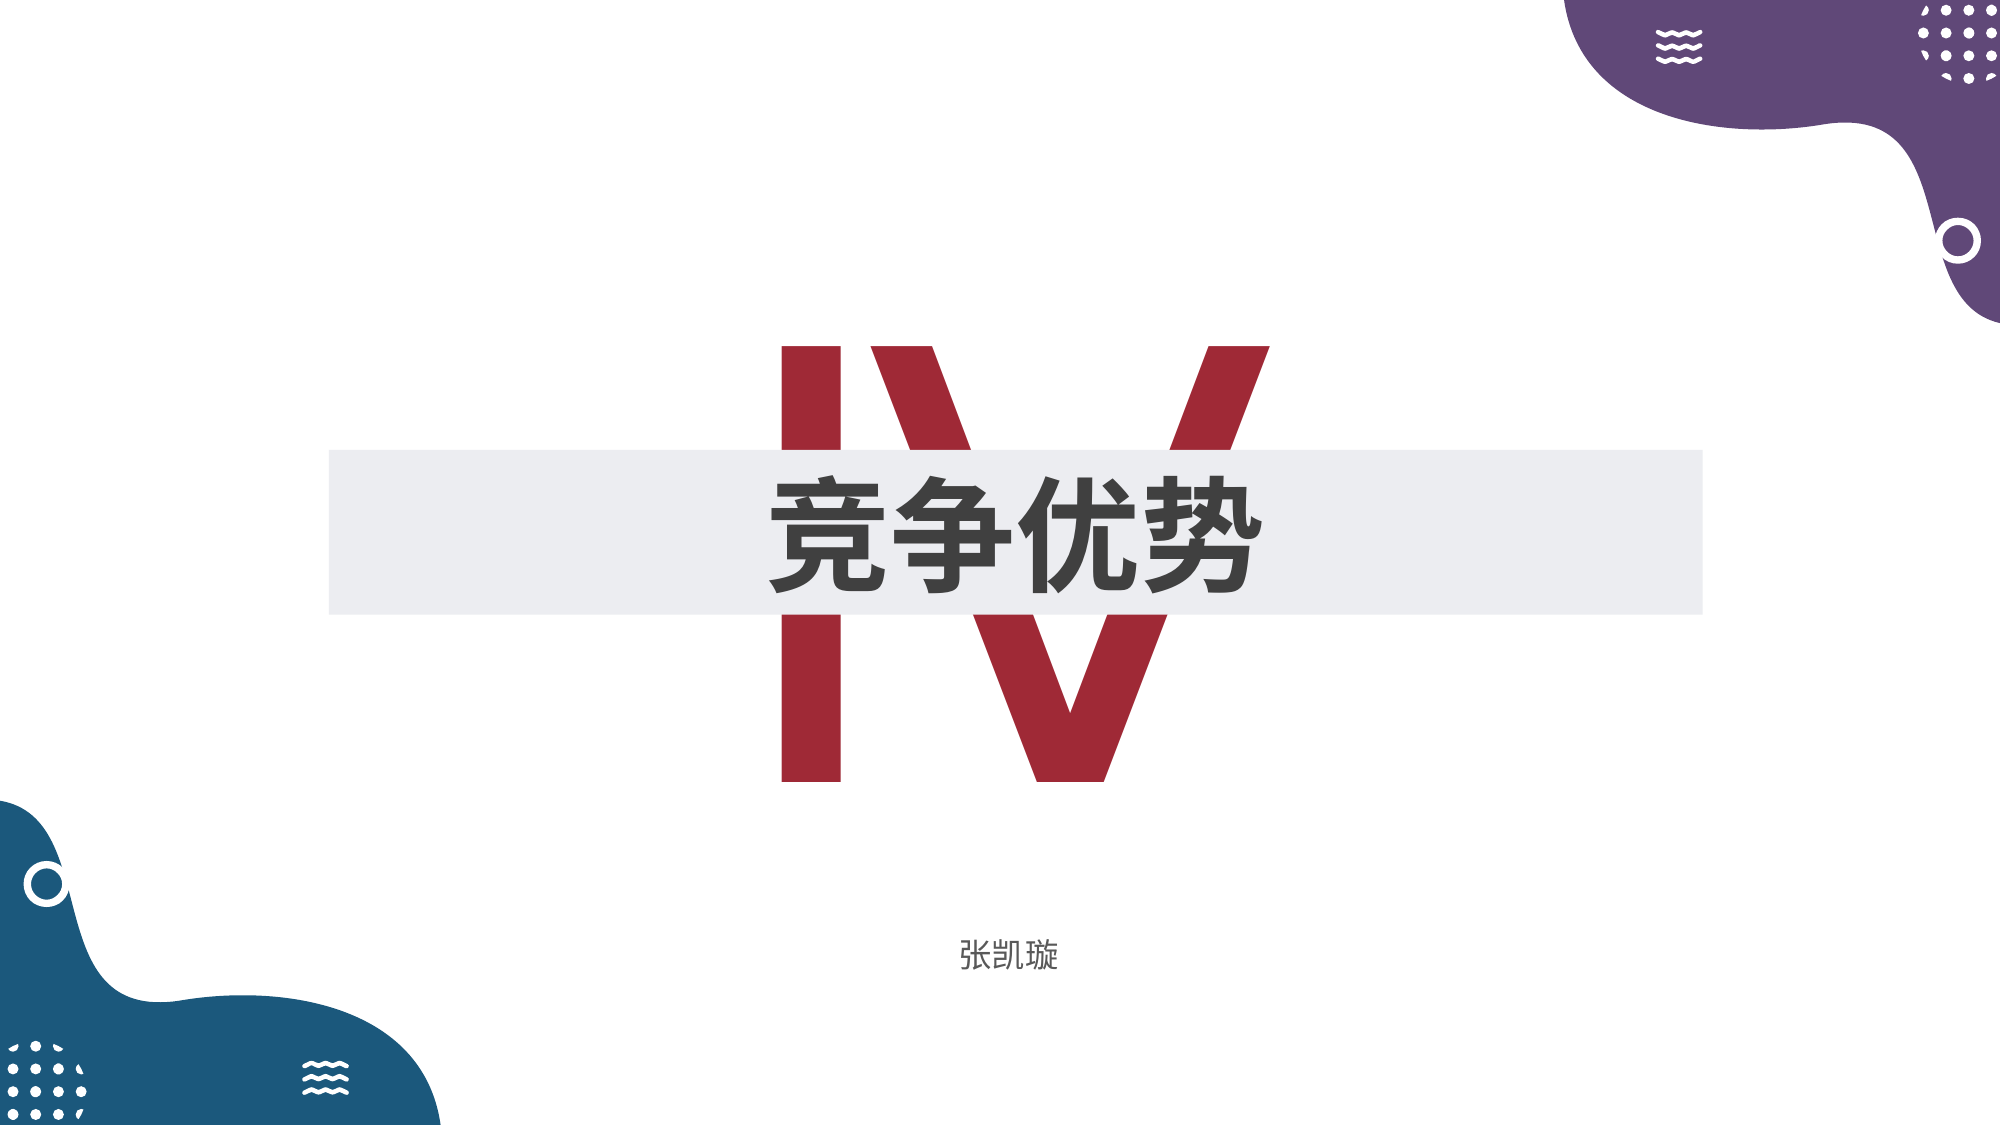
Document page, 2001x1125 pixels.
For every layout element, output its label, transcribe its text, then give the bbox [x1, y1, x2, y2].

text_box Ⅳ [709, 177, 1291, 449]
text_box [1563, 0, 2000, 325]
text_box 张凯璇 [720, 907, 1297, 982]
text_box 竞争优势 [328, 449, 1703, 615]
text_box Ⅳ [709, 615, 1291, 910]
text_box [0, 800, 441, 1125]
